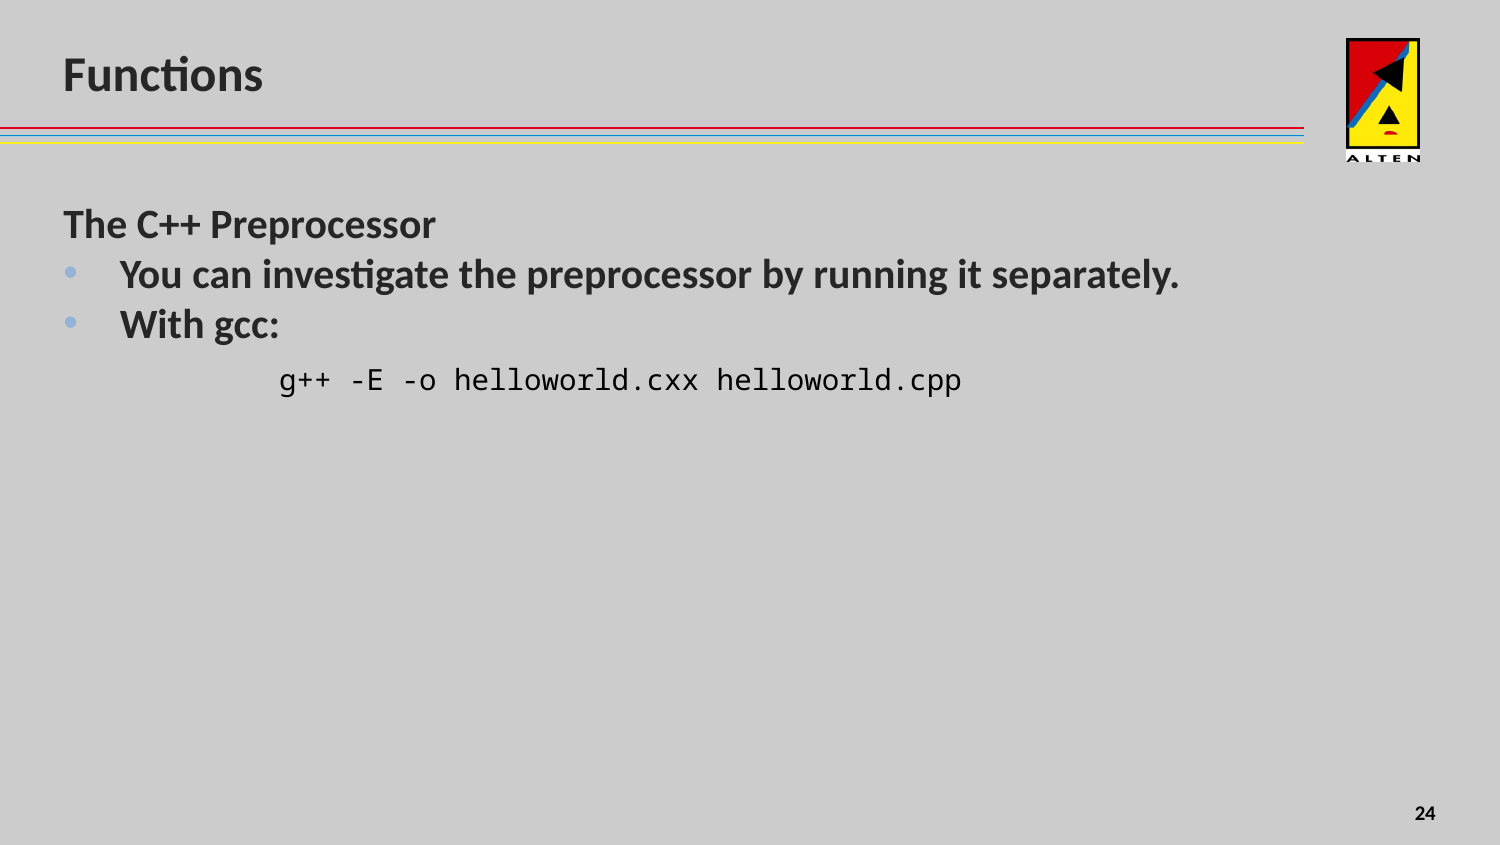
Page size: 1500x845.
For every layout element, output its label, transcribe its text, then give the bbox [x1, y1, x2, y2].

picture [0, 127, 1304, 134]
list The C++ Preprocessor You can investigate the preprocessor by running it separately. With gcc: g++ -E -o helloworld.cxx helloworld.cpp [63, 197, 1303, 399]
slide_number 4 [1322, 778, 1437, 845]
picture [0, 137, 1304, 144]
picture [1346, 38, 1420, 162]
title Functions [63, 15, 1305, 127]
